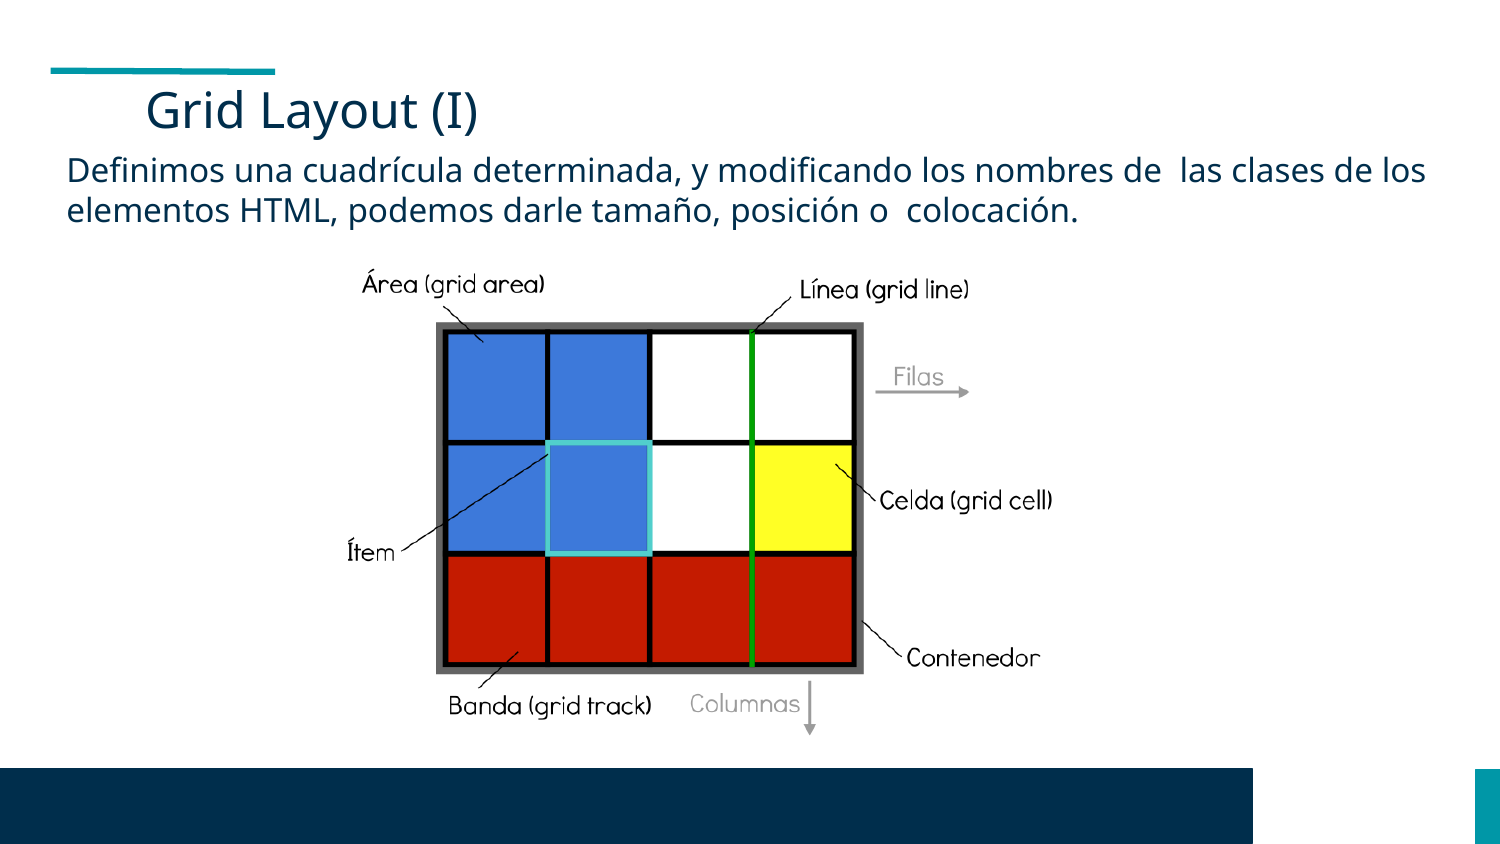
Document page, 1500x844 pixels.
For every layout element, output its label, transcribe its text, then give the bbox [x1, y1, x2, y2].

picture [321, 251, 1098, 753]
text_box Definimos una cuadrícula determinada, y modificando los nombres de las clases de los elementos HTML, podemos darle tamaño, posición o colocación. [51, 134, 1482, 752]
text_box [0, 768, 1252, 844]
text_box Grid Layout (I) [130, 63, 1420, 159]
text_box [1476, 769, 1500, 844]
